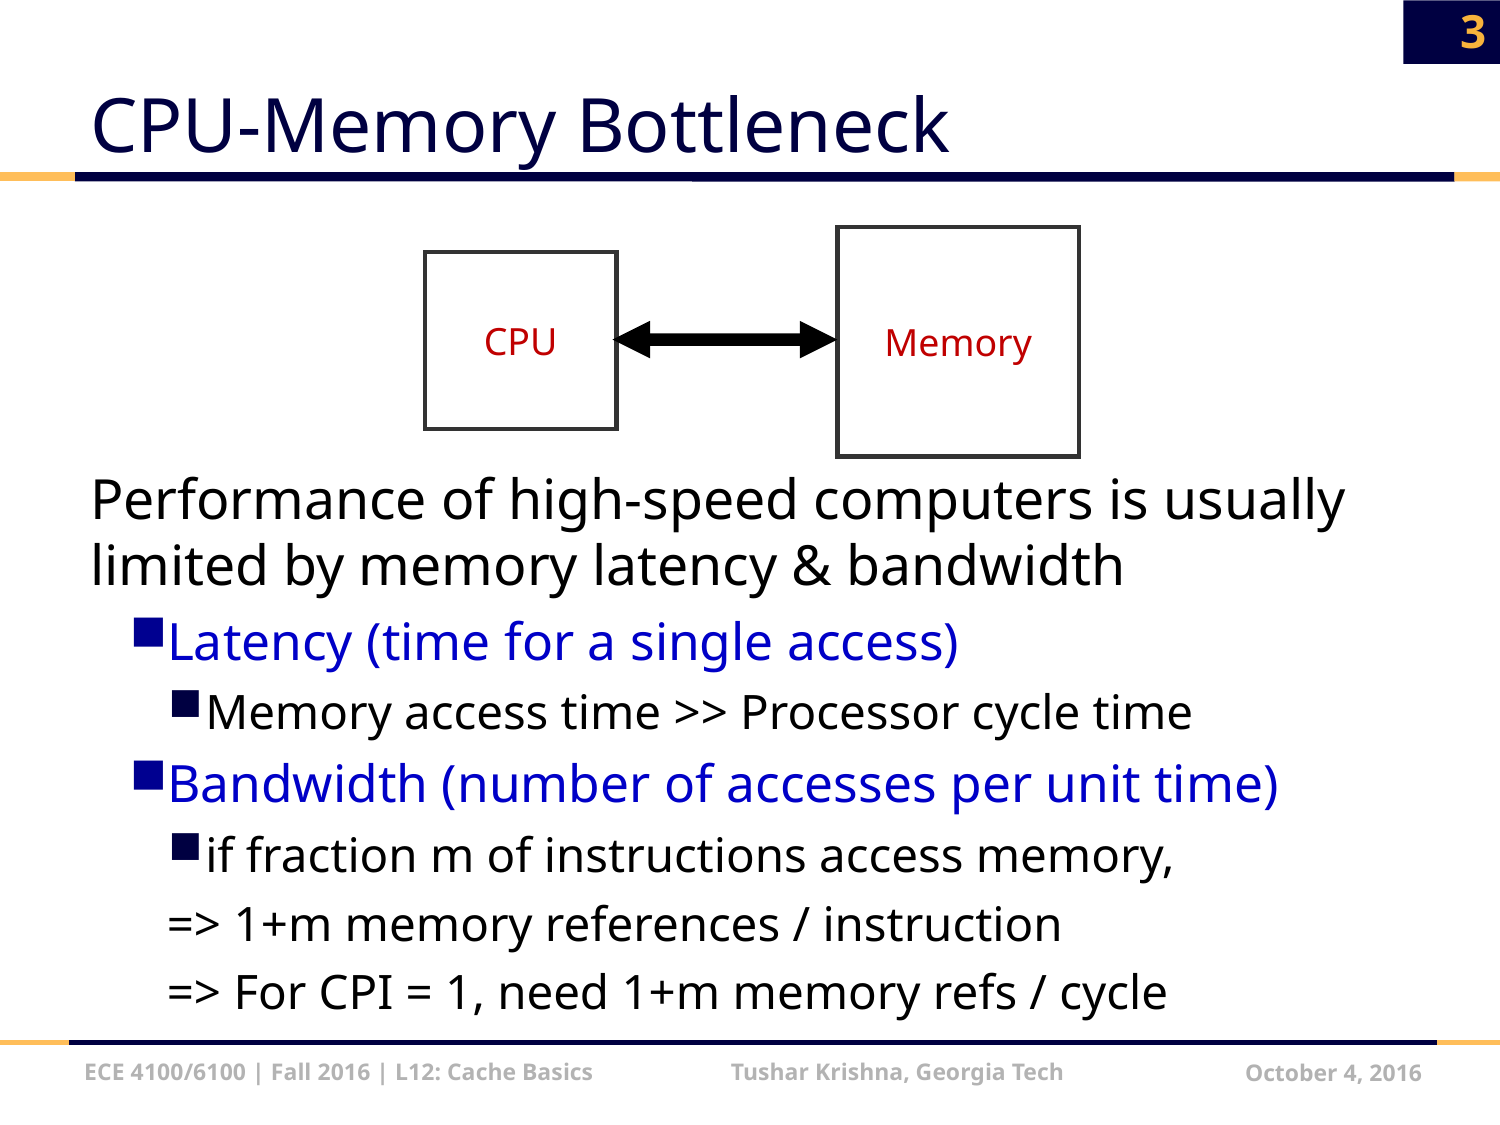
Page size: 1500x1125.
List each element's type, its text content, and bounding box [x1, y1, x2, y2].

title CPU-Memory Bottleneck [75, 24, 1302, 175]
list Performance of high-speed computers is usually limited by memory latency & bandwidth Latency (time for a single access) Memory access time >> Processor cycle time Bandwidth (number of accesses per unit time) if fraction m of instructions access memory, => 1+m memory references / instruction => For CPI = 1, need 1+m memory refs / cycle [75, 456, 1438, 1030]
footer ECE 4100/6100 | Fall 2016 | L12: Cache Basics Tushar Krishna, Georgia Tech [69, 1042, 1183, 1103]
slide_number 3 [1401, 4, 1500, 64]
text_box Memory [837, 227, 1080, 456]
text_box [612, 333, 838, 346]
text_box CPU [424, 252, 617, 430]
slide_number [1183, 1042, 1438, 1103]
